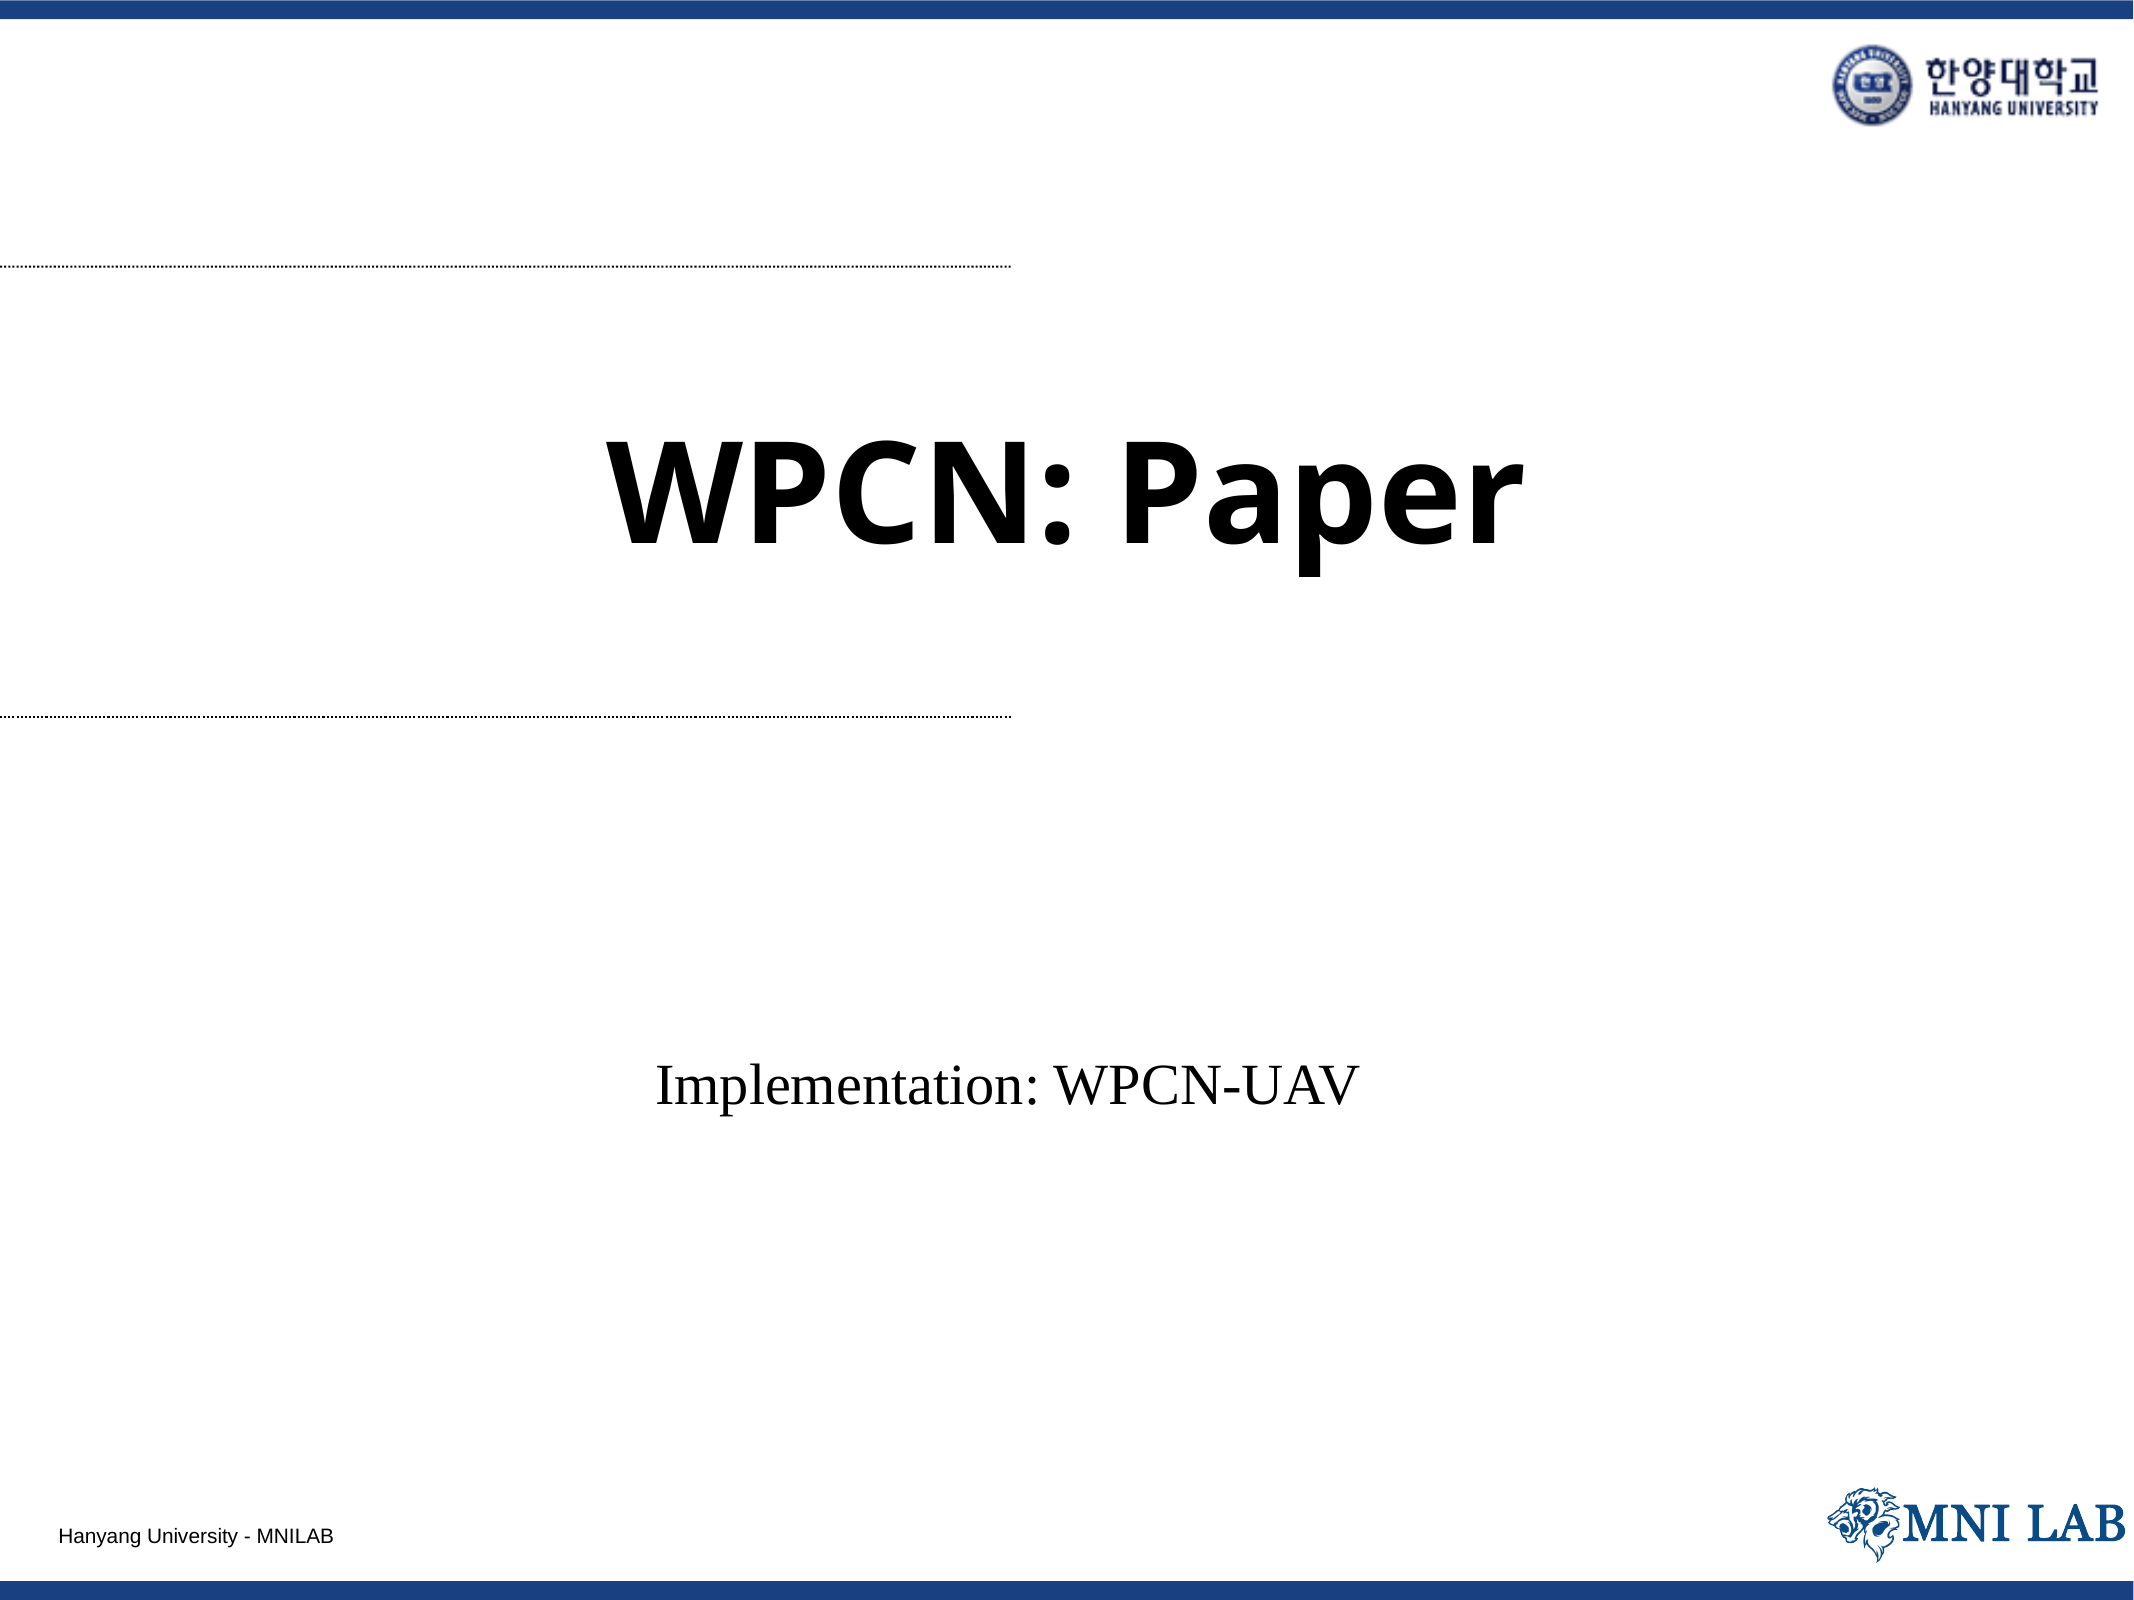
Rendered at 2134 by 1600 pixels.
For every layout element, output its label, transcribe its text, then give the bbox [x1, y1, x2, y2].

title WPCN: Paper [159, 314, 1974, 659]
list Implementation: WPCN-UAV [201, 757, 1814, 1391]
picture [1804, 43, 2134, 129]
picture [1827, 1487, 2128, 1563]
